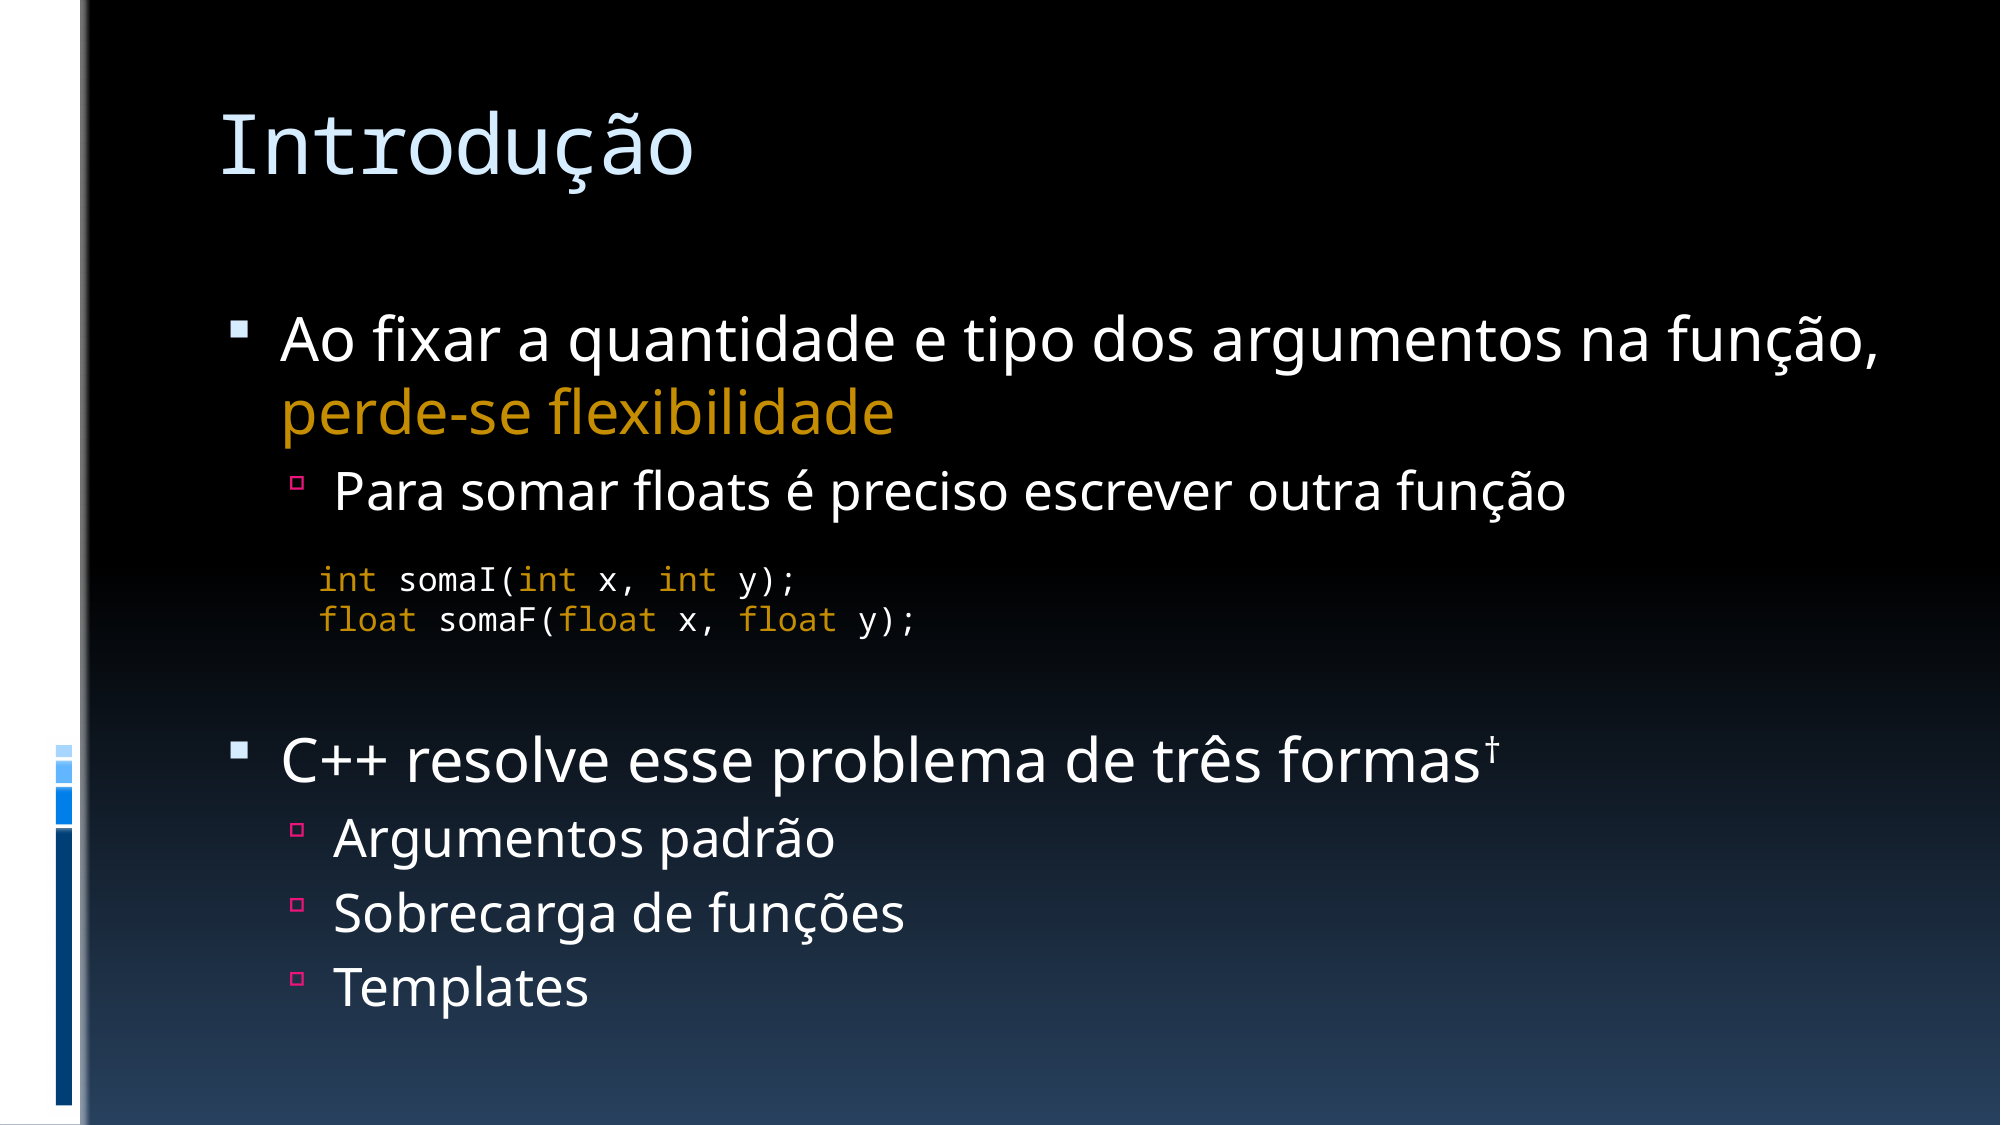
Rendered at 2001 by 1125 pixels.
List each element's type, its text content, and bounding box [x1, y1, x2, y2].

title Introdução [200, 83, 1900, 234]
list Ao fixar a quantidade e tipo dos argumentos na função, perde-se flexibilidade Para somar floats é preciso escrever outra função C++ resolve esse problema de três formas† Argumentos padrão Sobrecarga de funções Templates [200, 292, 1900, 1041]
text_box int somaI(int x, int y); float somaF(float x, float y); [303, 550, 933, 646]
